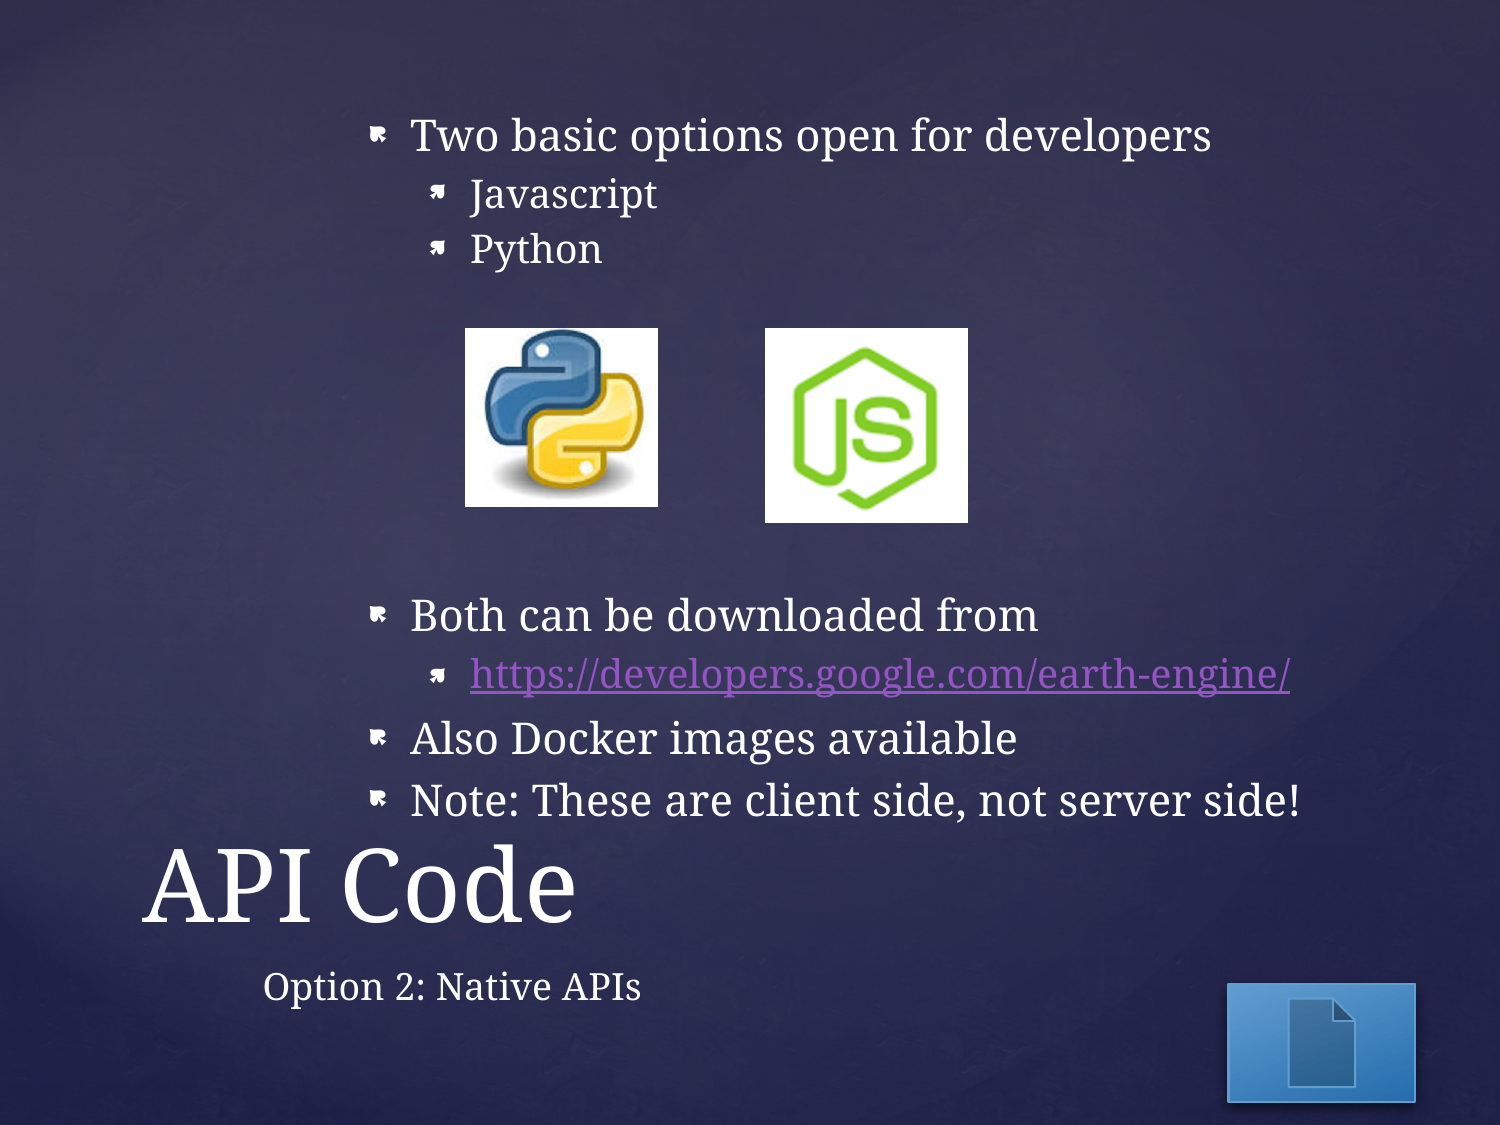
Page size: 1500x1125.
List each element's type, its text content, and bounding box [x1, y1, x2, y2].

title API Code [127, 800, 1365, 950]
list Two basic options open for developers Javascript Python Both can be downloaded from https://developers.google.com/earth-engine/ Also Docker images available Note: These are client side, not server side! [350, 112, 1350, 800]
picture [764, 327, 968, 523]
text_box [1227, 983, 1416, 1103]
text_box Option 2: Native APIs [247, 955, 657, 1061]
picture [465, 327, 658, 508]
